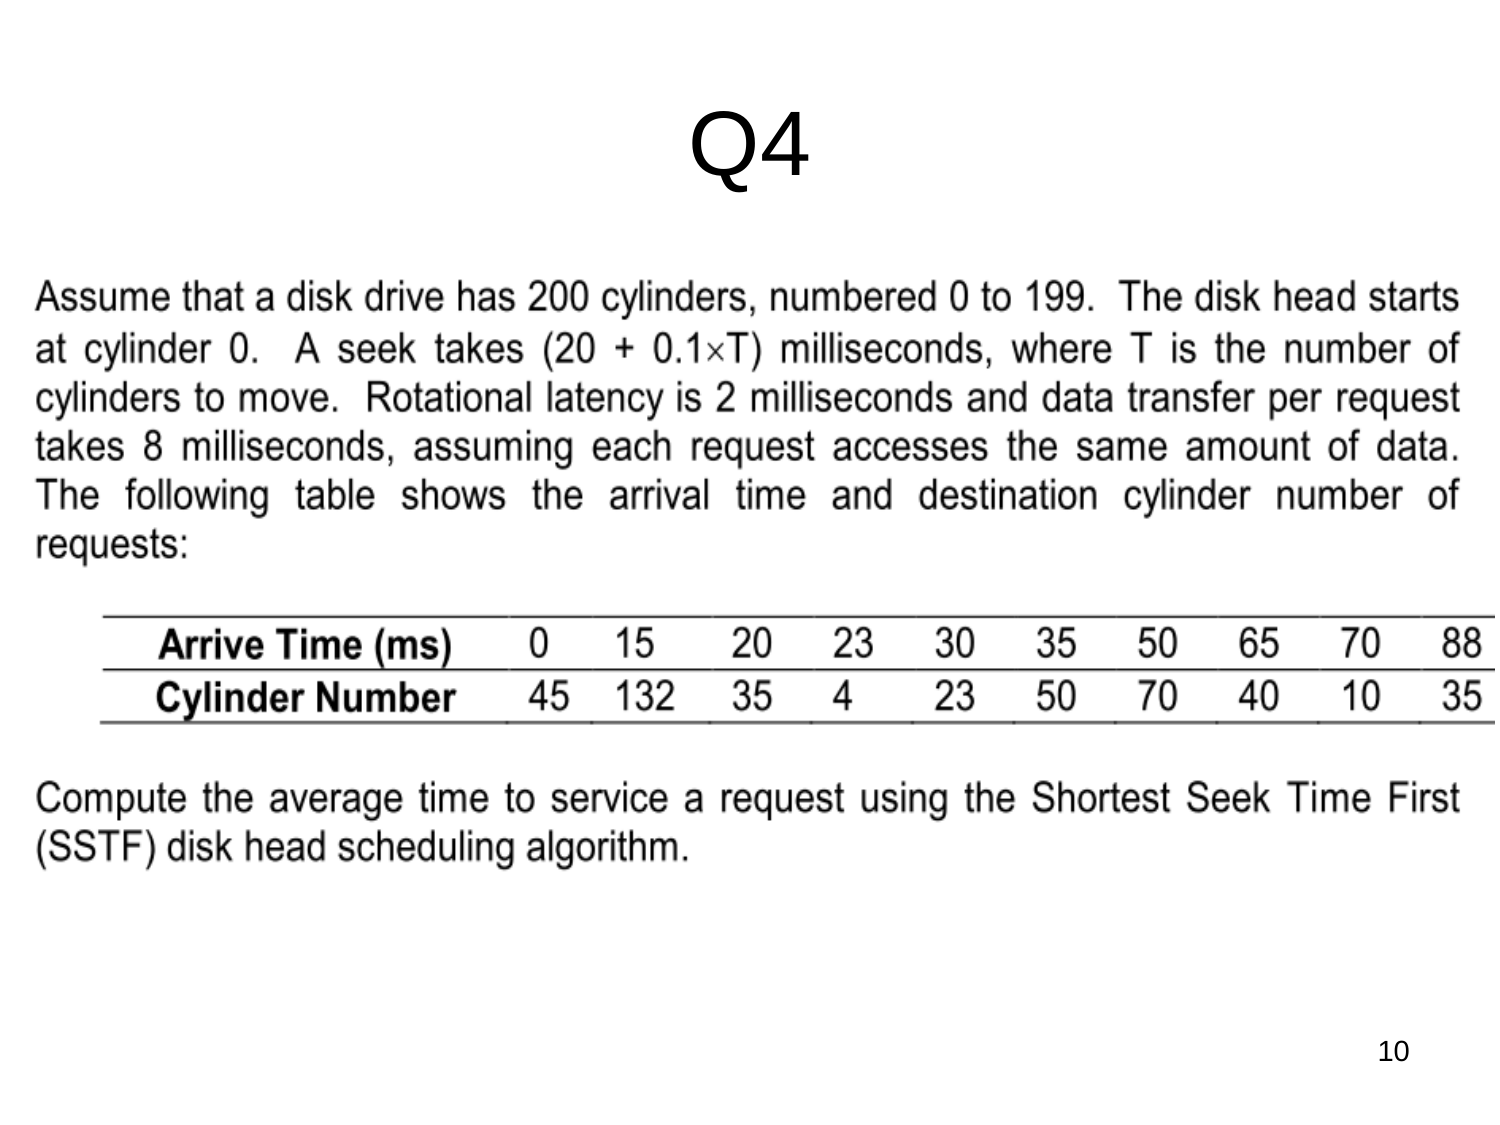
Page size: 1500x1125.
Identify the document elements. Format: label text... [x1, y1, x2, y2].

slide_number 10 [1074, 1024, 1425, 1103]
title Q4 [75, 45, 1425, 233]
picture [24, 263, 1496, 876]
